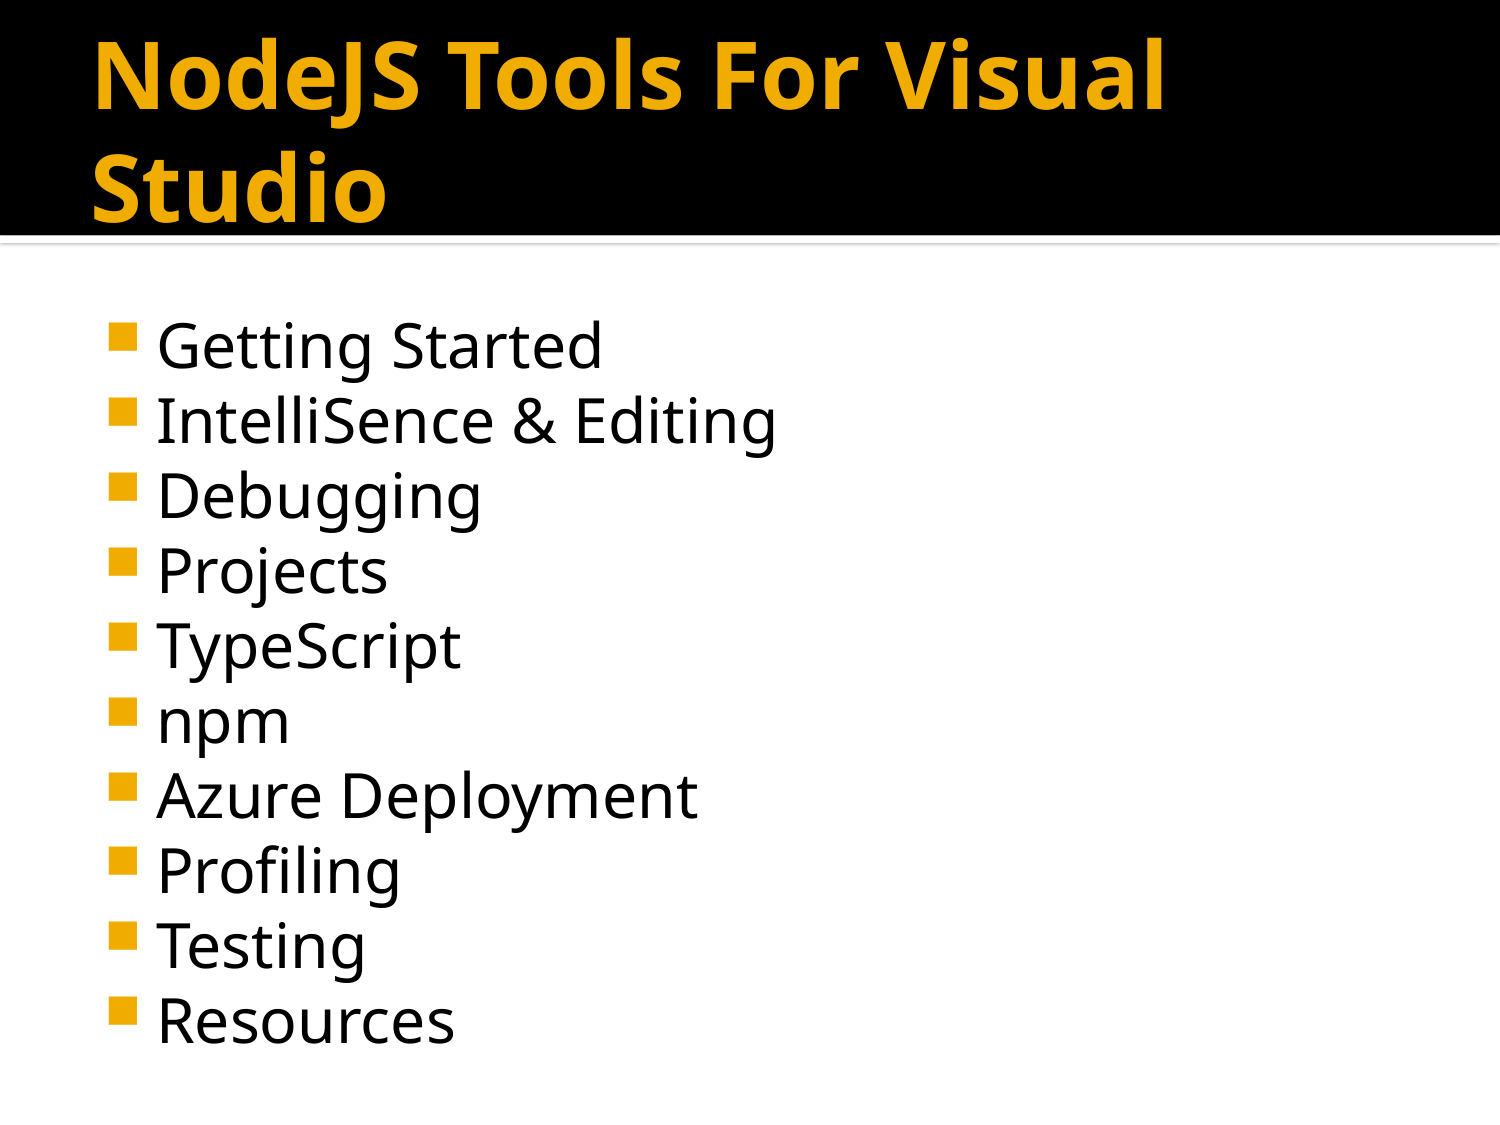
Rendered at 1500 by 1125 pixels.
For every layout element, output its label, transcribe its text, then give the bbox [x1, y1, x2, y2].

list Getting Started IntelliSence & Editing Debugging Projects TypeScript npm Azure Deployment Profiling Testing Resources [75, 291, 1425, 1050]
title NodeJS Tools For Visual Studio [75, 25, 1425, 231]
